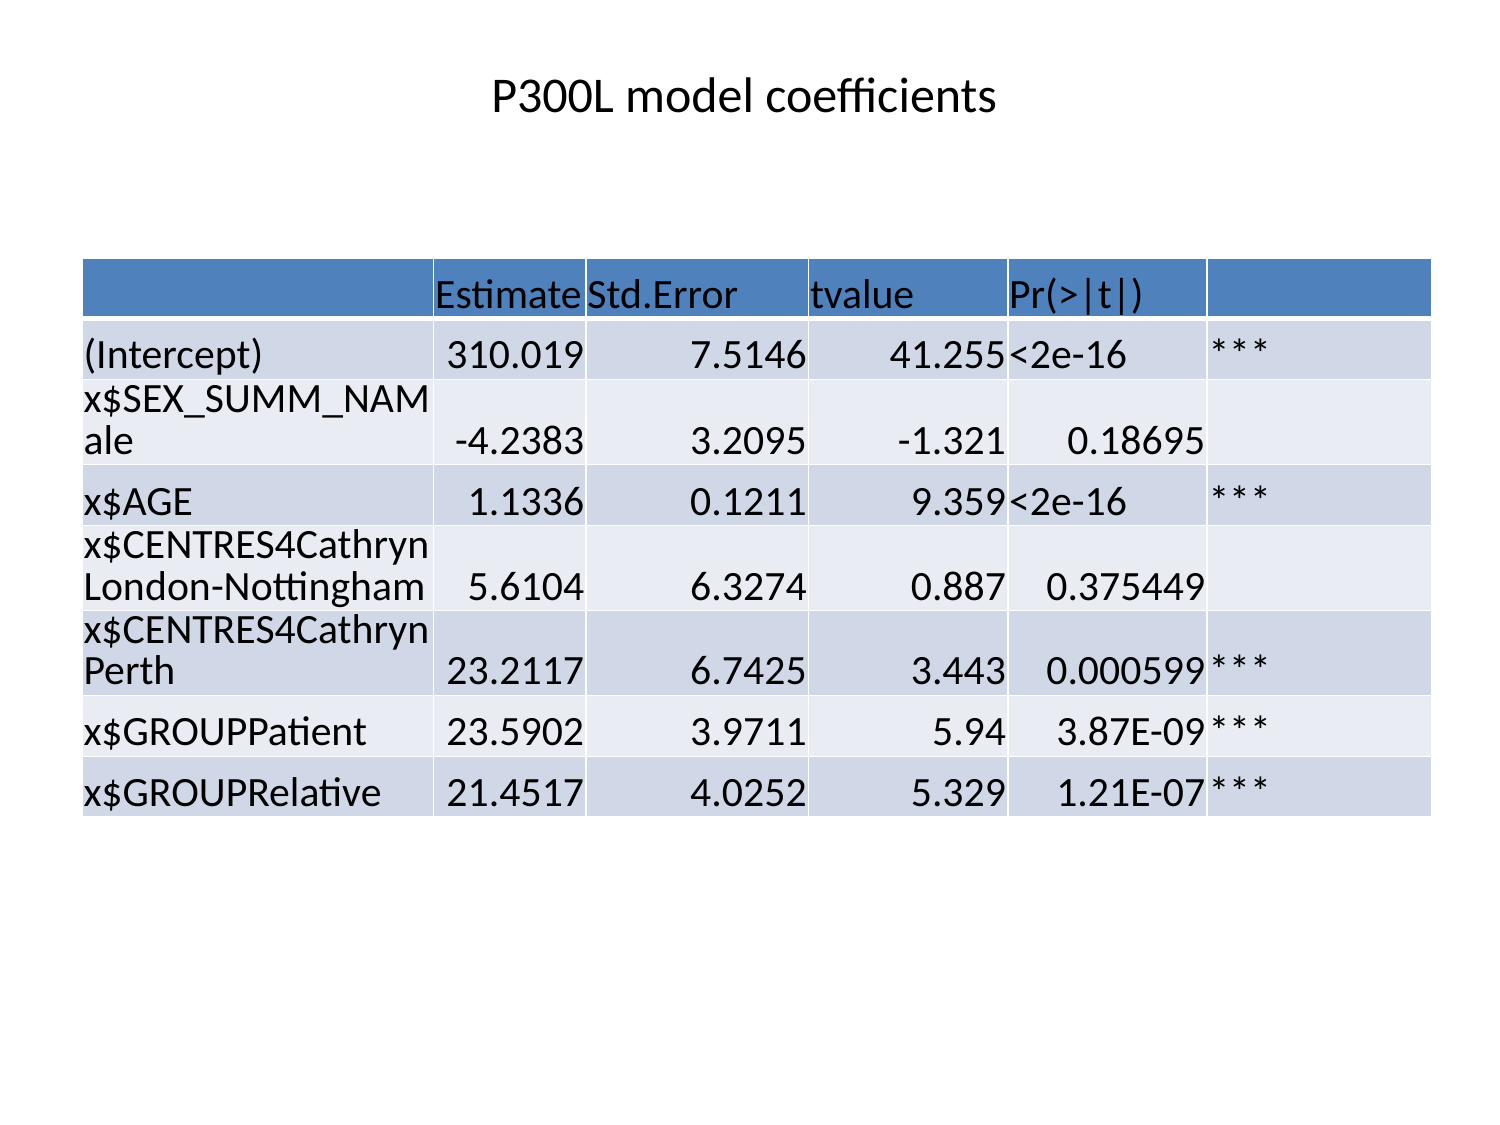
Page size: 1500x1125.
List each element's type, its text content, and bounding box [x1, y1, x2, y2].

table_header Estimate [434, 259, 585, 316]
table_cell 0.18695 [1009, 380, 1206, 464]
table_cell 0.000599 [1009, 611, 1206, 695]
table_cell <2e-16 [1009, 465, 1206, 525]
table_header Std.Error [587, 259, 808, 316]
table_cell [1208, 526, 1431, 610]
table_cell 310.019 [434, 321, 585, 379]
table_cell [1208, 380, 1431, 464]
table_cell *** [1208, 611, 1431, 695]
table_cell 23.5902 [434, 696, 585, 756]
table_header [83, 259, 433, 316]
table_cell (Intercept) [83, 321, 433, 379]
table_cell <2e-16 [1009, 321, 1206, 379]
table_cell 1.21E-07 [1009, 757, 1206, 816]
table_cell 4.0252 [587, 757, 808, 816]
table_cell *** [1208, 757, 1431, 816]
table_cell *** [1208, 696, 1431, 756]
table_cell 3.2095 [587, 380, 808, 464]
table_cell 1.1336 [434, 465, 585, 525]
table_cell x$CENTRES4CathrynPerth [83, 611, 433, 695]
table_cell x$GROUPPatient [83, 696, 433, 756]
table_cell 0.1211 [587, 465, 808, 525]
table_cell 3.443 [809, 611, 1007, 695]
table_cell 41.255 [809, 321, 1007, 379]
table_cell 3.9711 [587, 696, 808, 756]
table_cell 7.5146 [587, 321, 808, 379]
table_cell 21.4517 [434, 757, 585, 816]
table_cell 0.375449 [1009, 526, 1206, 610]
table_cell 5.329 [809, 757, 1007, 816]
table_cell -1.321 [809, 380, 1007, 464]
title P300L model coefficients [75, 45, 1425, 141]
table_cell *** [1208, 465, 1431, 525]
table_header [1208, 259, 1431, 316]
table_header Pr(>|t|) [1009, 259, 1206, 316]
table_cell -4.2383 [434, 380, 585, 464]
table_header tvalue [809, 259, 1007, 316]
table_cell 5.94 [809, 696, 1007, 756]
table_cell 6.7425 [587, 611, 808, 695]
table_cell x$CENTRES4CathrynLondon-Nottingham [83, 526, 433, 610]
table_cell x$SEX_SUMM_NAMale [83, 380, 433, 464]
table_cell x$AGE [83, 465, 433, 525]
table_cell x$GROUPRelative [83, 757, 433, 816]
table_cell 23.2117 [434, 611, 585, 695]
table_cell 5.6104 [434, 526, 585, 610]
table_cell 6.3274 [587, 526, 808, 610]
table_cell 0.887 [809, 526, 1007, 610]
table_cell 3.87E-09 [1009, 696, 1206, 756]
table_cell 9.359 [809, 465, 1007, 525]
table_cell *** [1208, 321, 1431, 379]
